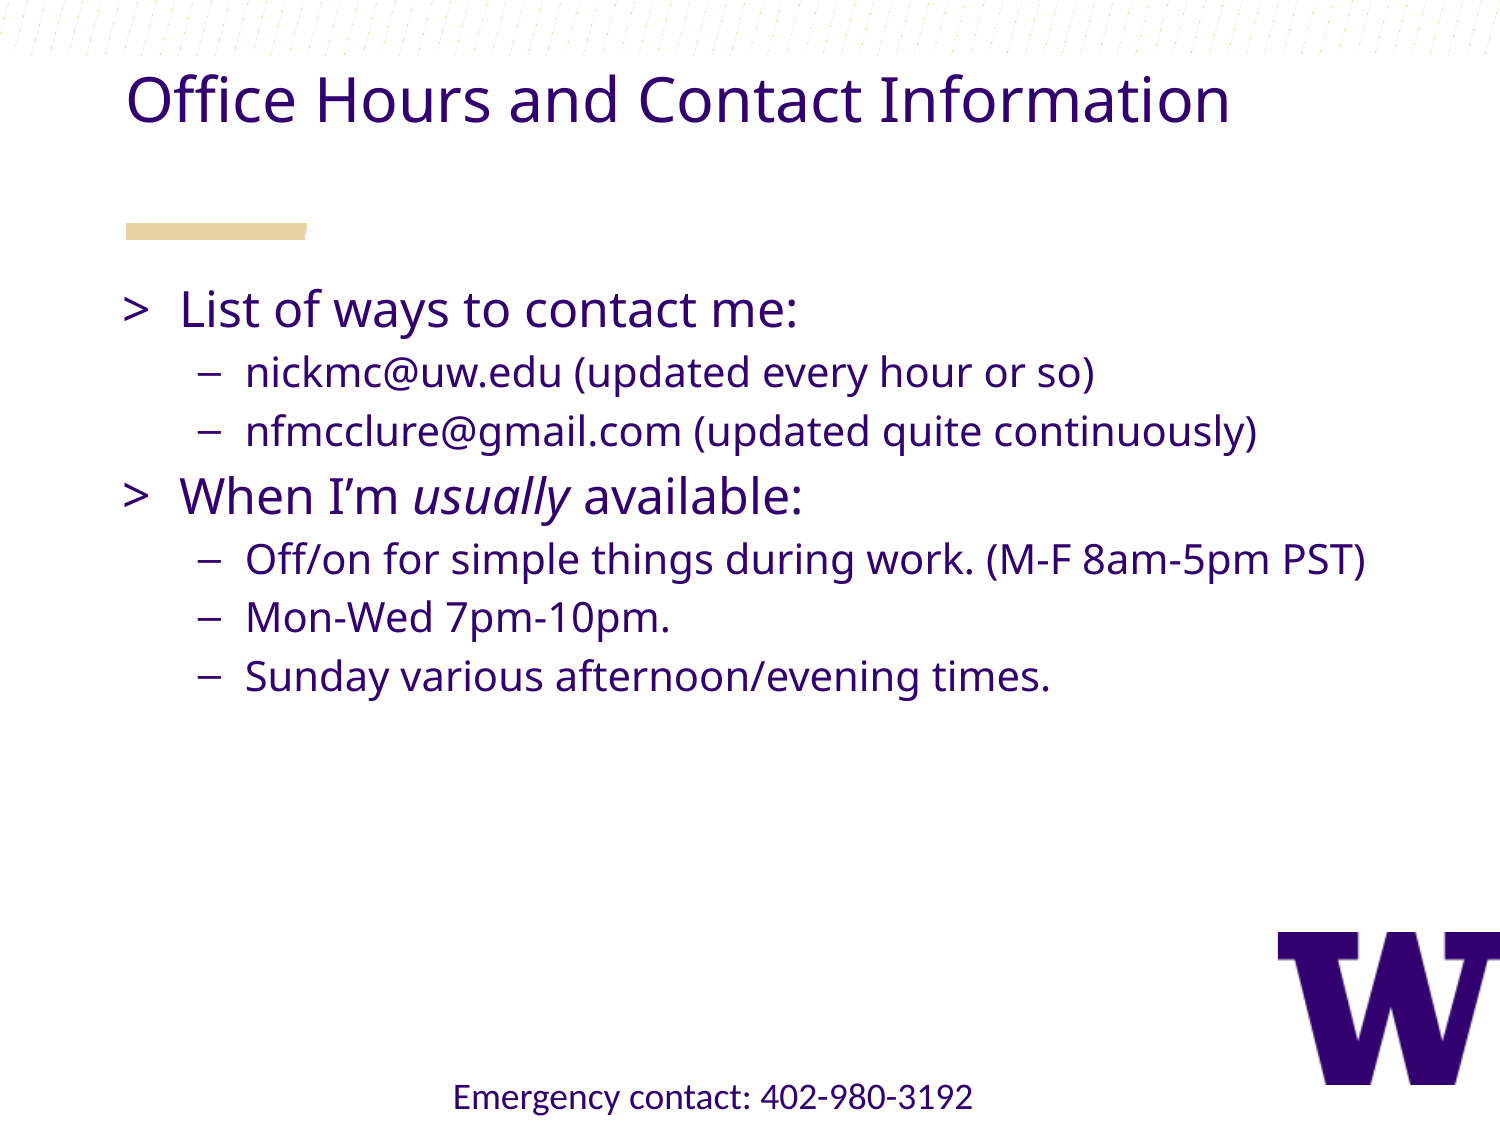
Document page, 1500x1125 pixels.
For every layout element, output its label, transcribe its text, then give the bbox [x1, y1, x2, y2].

list List of ways to contact me: nickmc@uw.edu (updated every hour or so) nfmcclure@gmail.com (updated quite continuously) When I’m usually available: Off/on for simple things during work. (M-F 8am-5pm PST) Mon-Wed 7pm-10pm. Sunday various afternoon/evening times. [108, 270, 1453, 893]
picture [0, 0, 1500, 56]
text_box Emergency contact: 402-980-3192 [438, 1064, 989, 1125]
list Office Hours and Contact Information [110, 60, 1453, 224]
